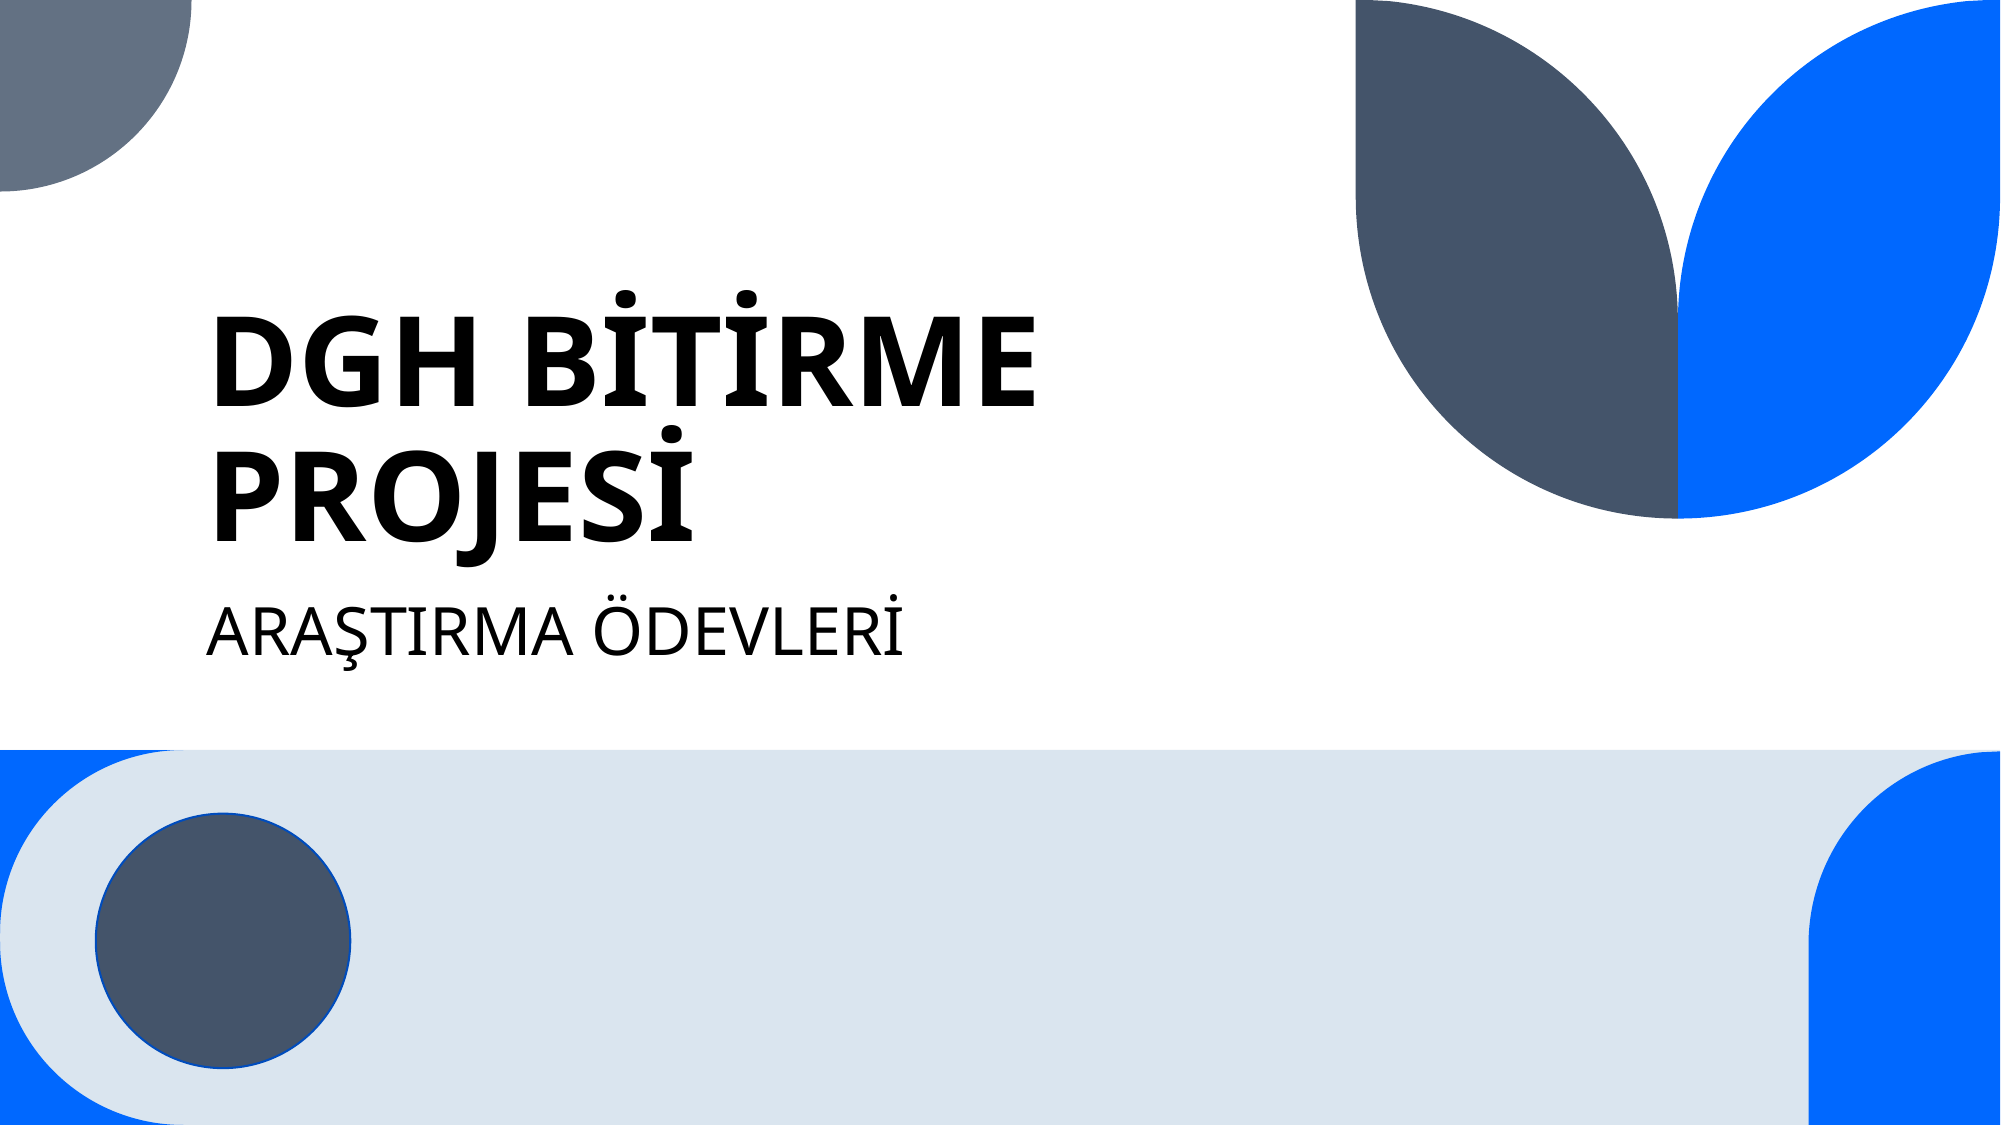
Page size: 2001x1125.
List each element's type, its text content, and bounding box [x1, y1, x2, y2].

title DGH BİTİRME PROJESİ [191, 184, 1356, 576]
subtitle ARAŞTIRMA ÖDEVLERİ [191, 590, 1750, 724]
